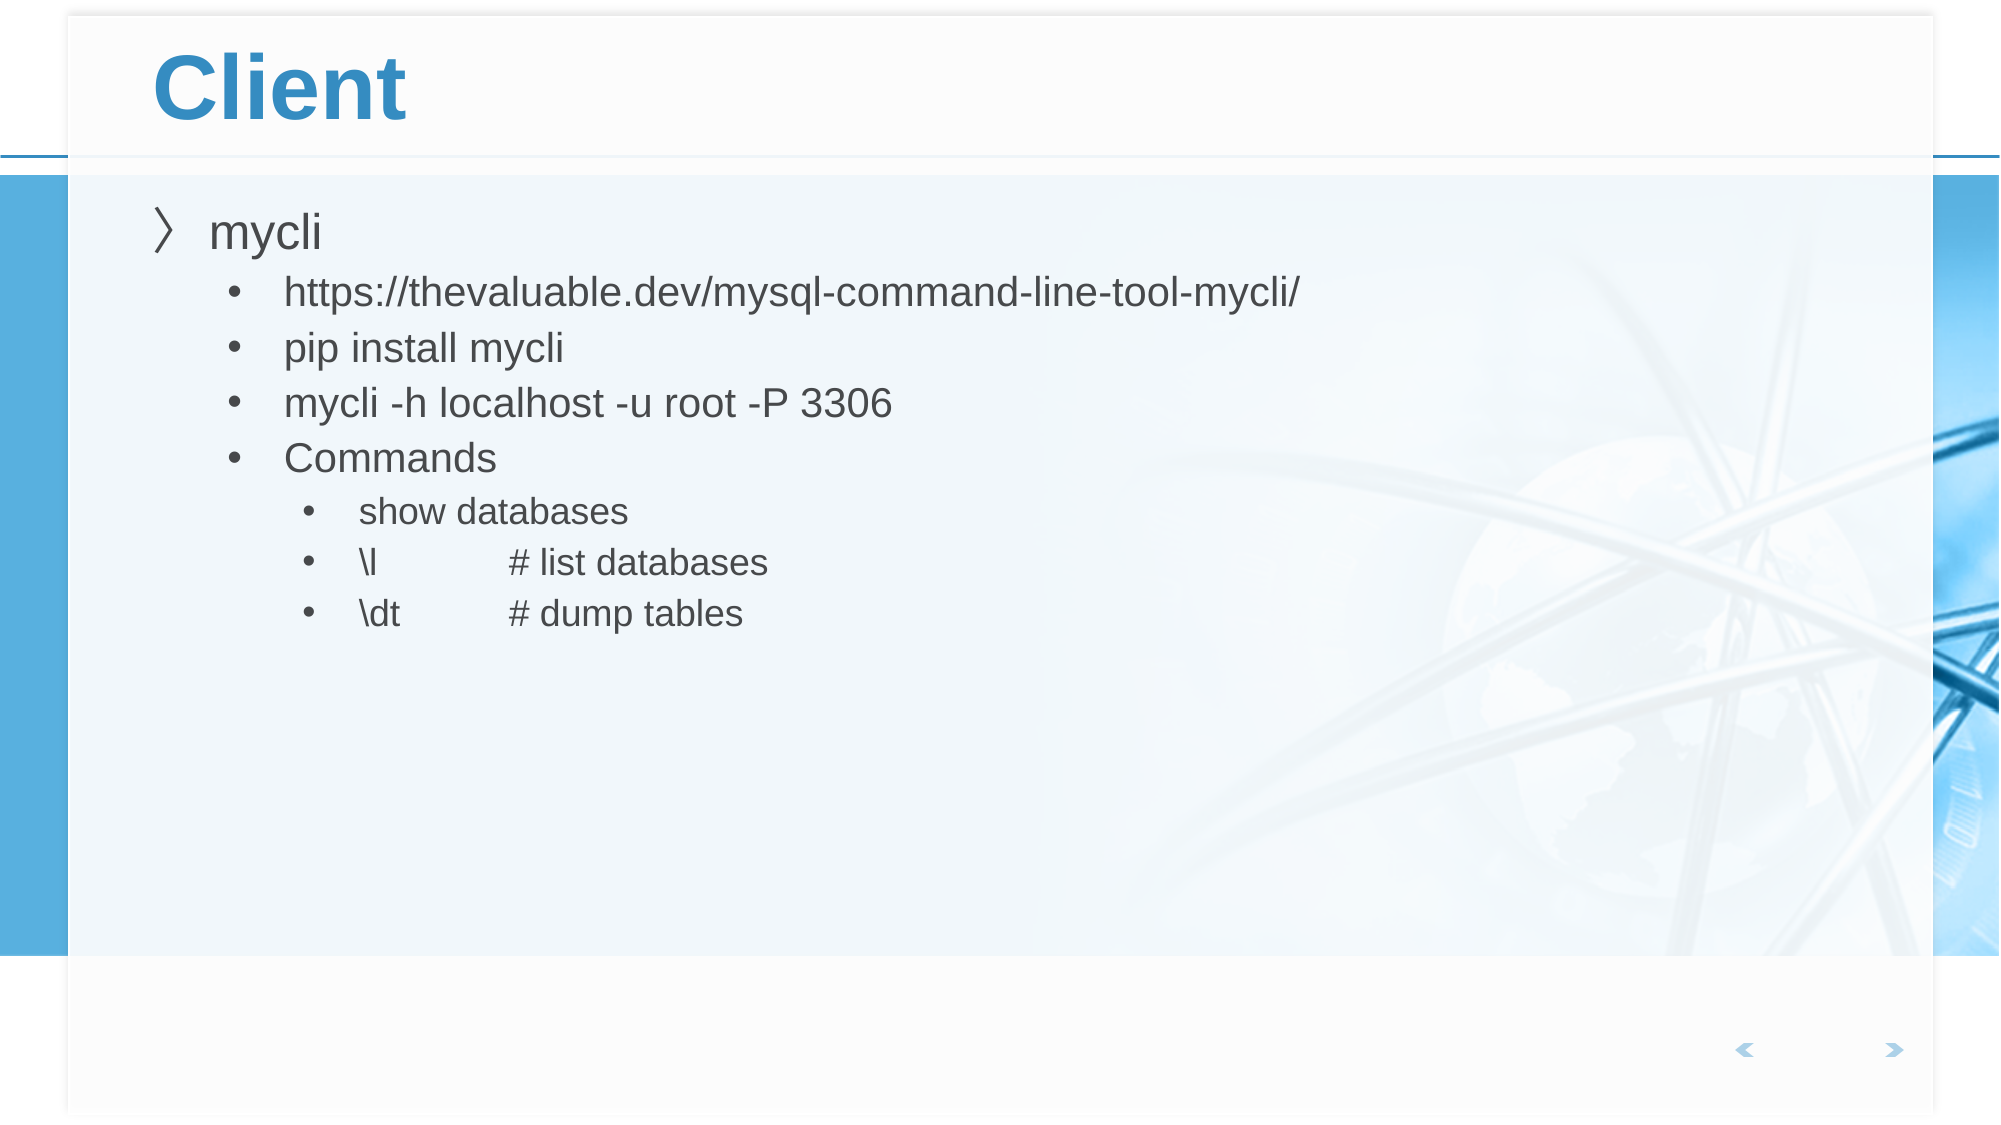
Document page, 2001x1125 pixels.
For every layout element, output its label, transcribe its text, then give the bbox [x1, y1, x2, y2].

list mycli https://thevaluable.dev/mysql-command-line-tool-mycli/ pip install mycli mycli -h localhost -u root -P 3306 Commands show databases \l # list databases \dt # dump tables [137, 198, 1863, 946]
title Client [137, 29, 1863, 150]
picture [0, 0, 2001, 1125]
